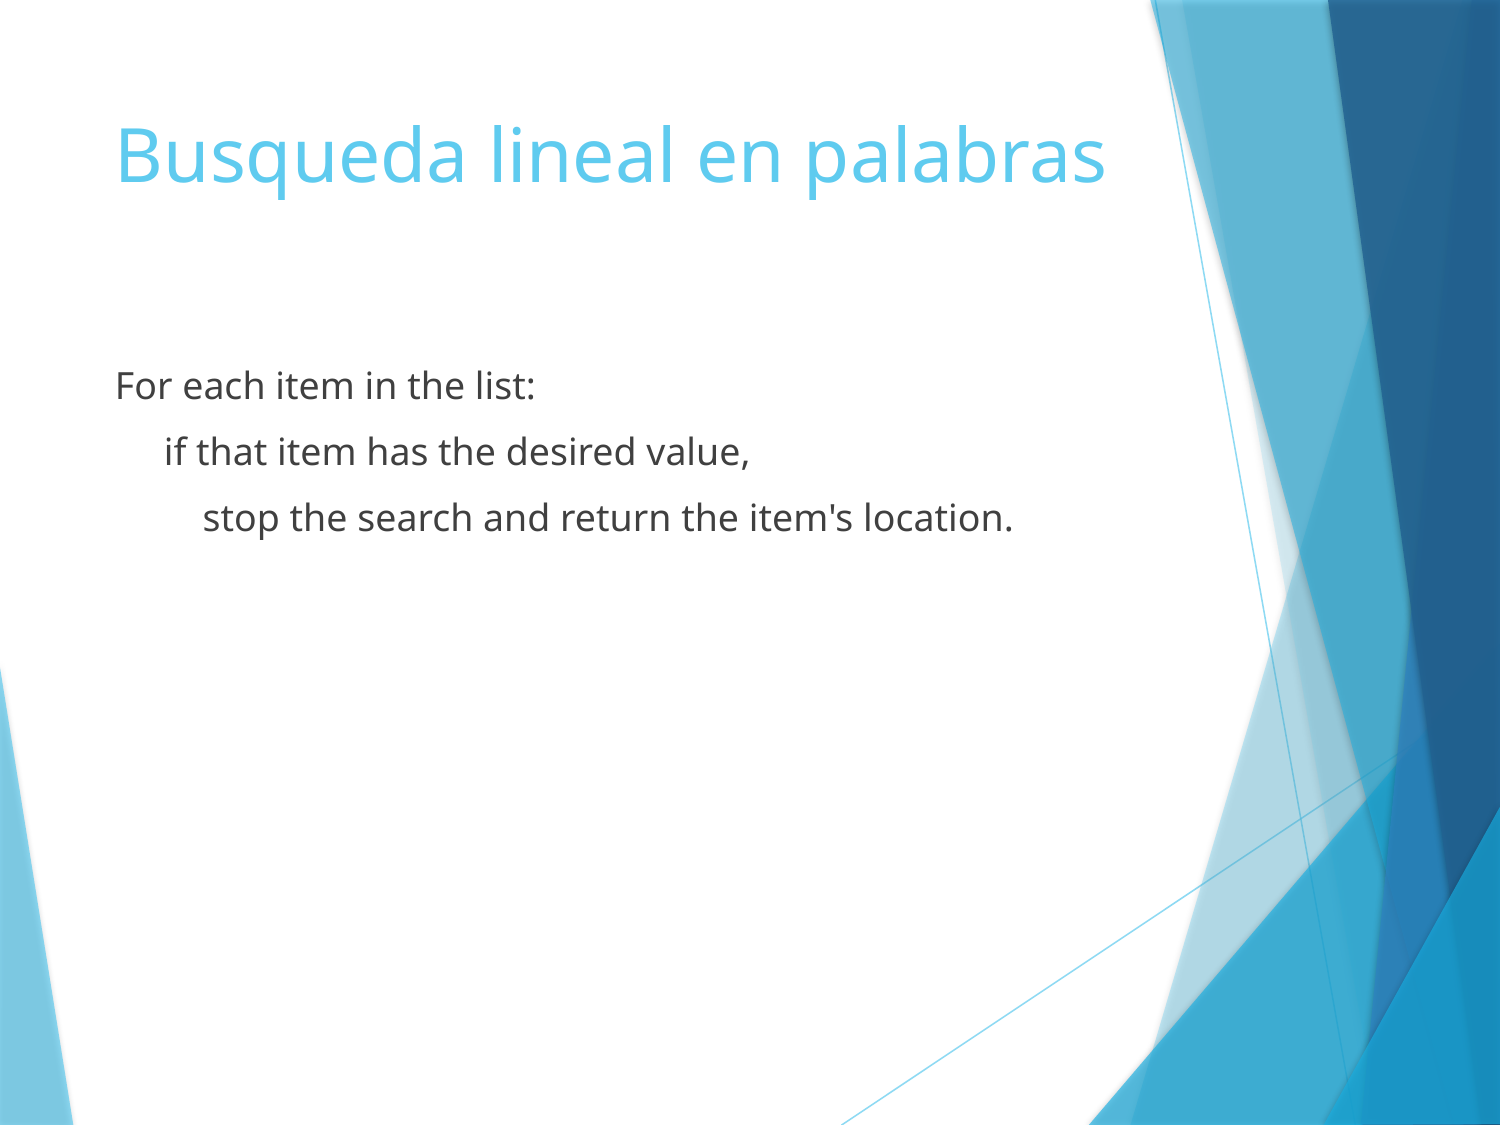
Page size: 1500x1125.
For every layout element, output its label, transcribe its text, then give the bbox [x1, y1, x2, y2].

title Busqueda lineal en palabras [99, 99, 1142, 317]
list For each item in the list: if that item has the desired value, stop the search and return the item's location. [99, 354, 1142, 992]
